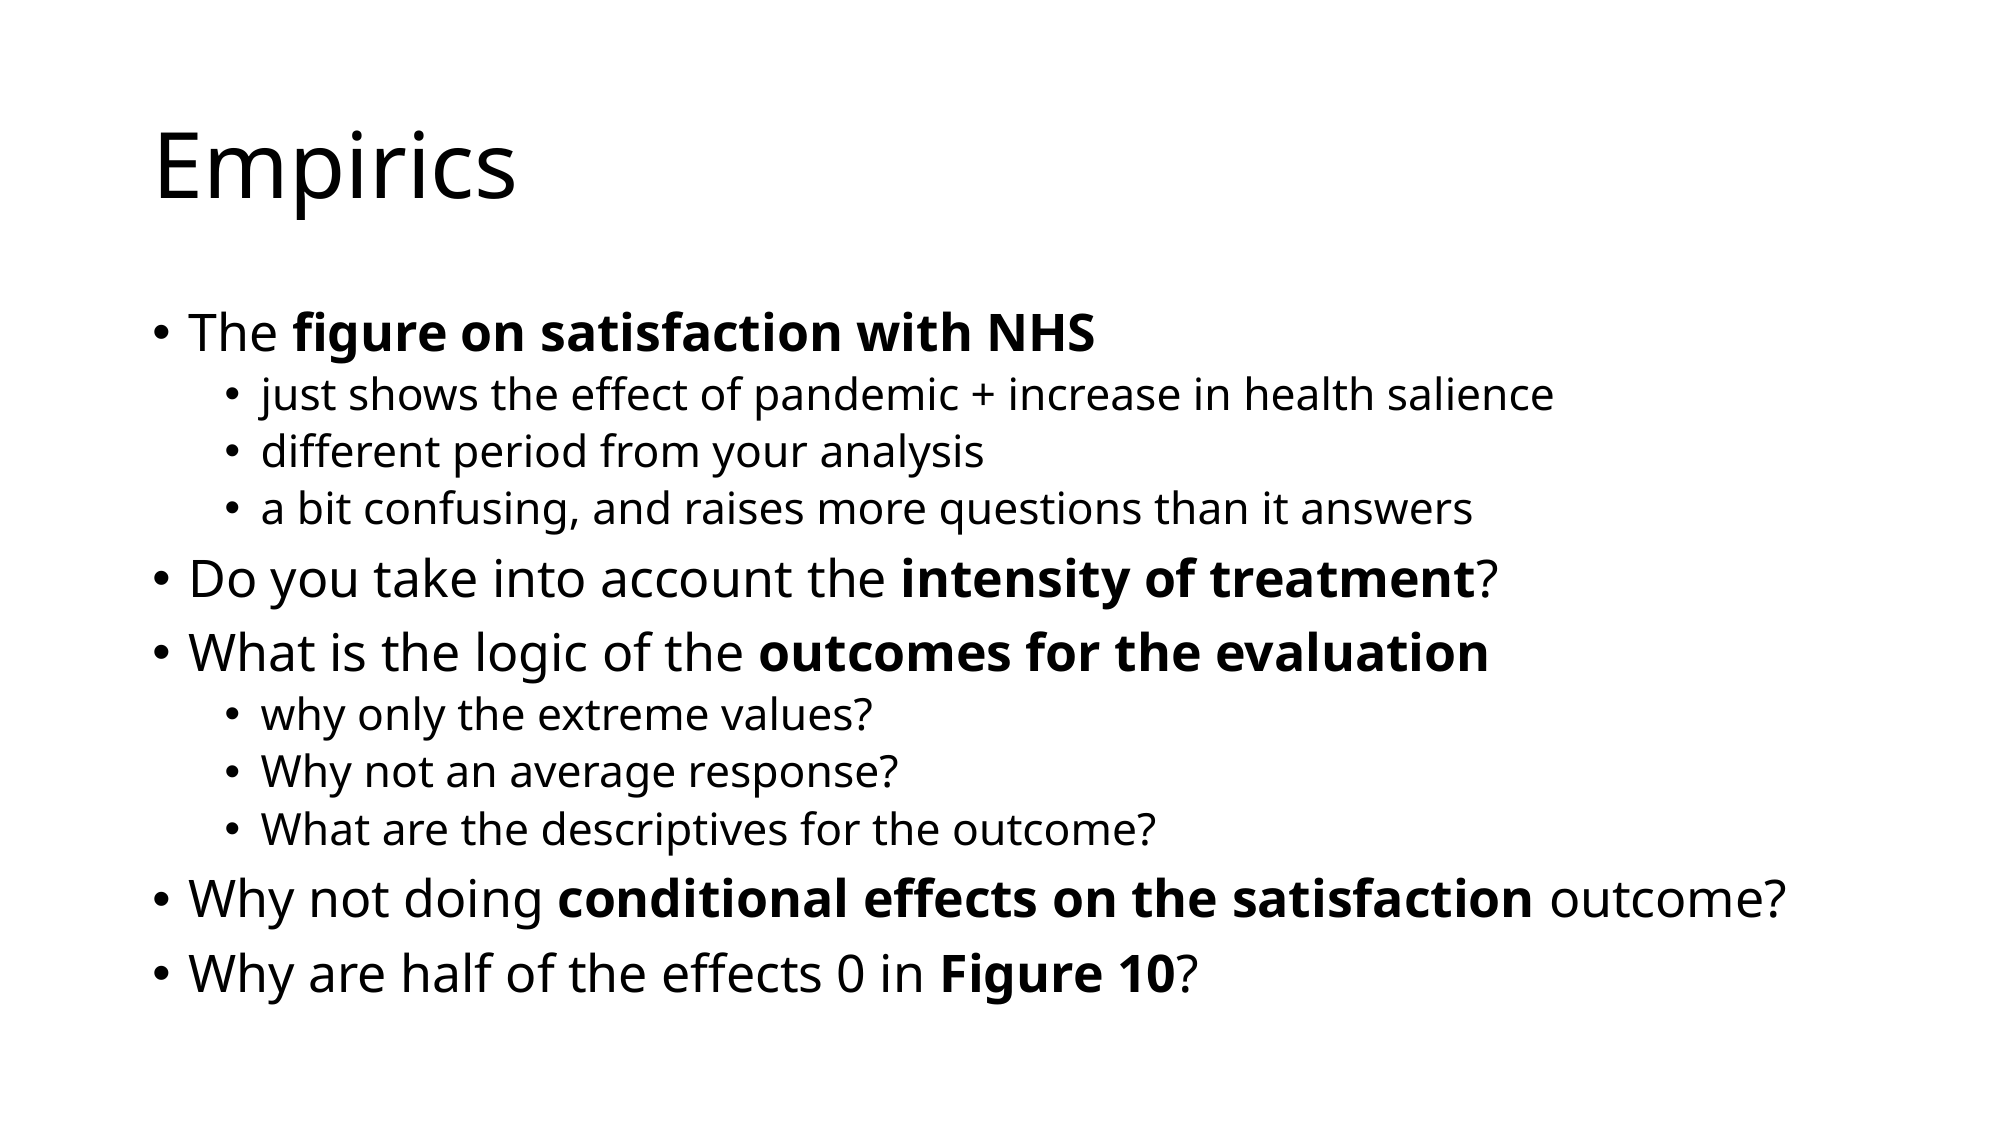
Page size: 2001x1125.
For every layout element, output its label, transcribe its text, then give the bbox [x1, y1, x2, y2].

title Empirics [137, 59, 1863, 278]
list The figure on satisfaction with NHS just shows the effect of pandemic + increase in health salience different period from your analysis a bit confusing, and raises more questions than it answers Do you take into account the intensity of treatment? What is the logic of the outcomes for the evaluation why only the extreme values? Why not an average response? What are the descriptives for the outcome? Why not doing conditional effects on the satisfaction outcome? Why are half of the effects 0 in Figure 10? [137, 299, 1863, 1014]
